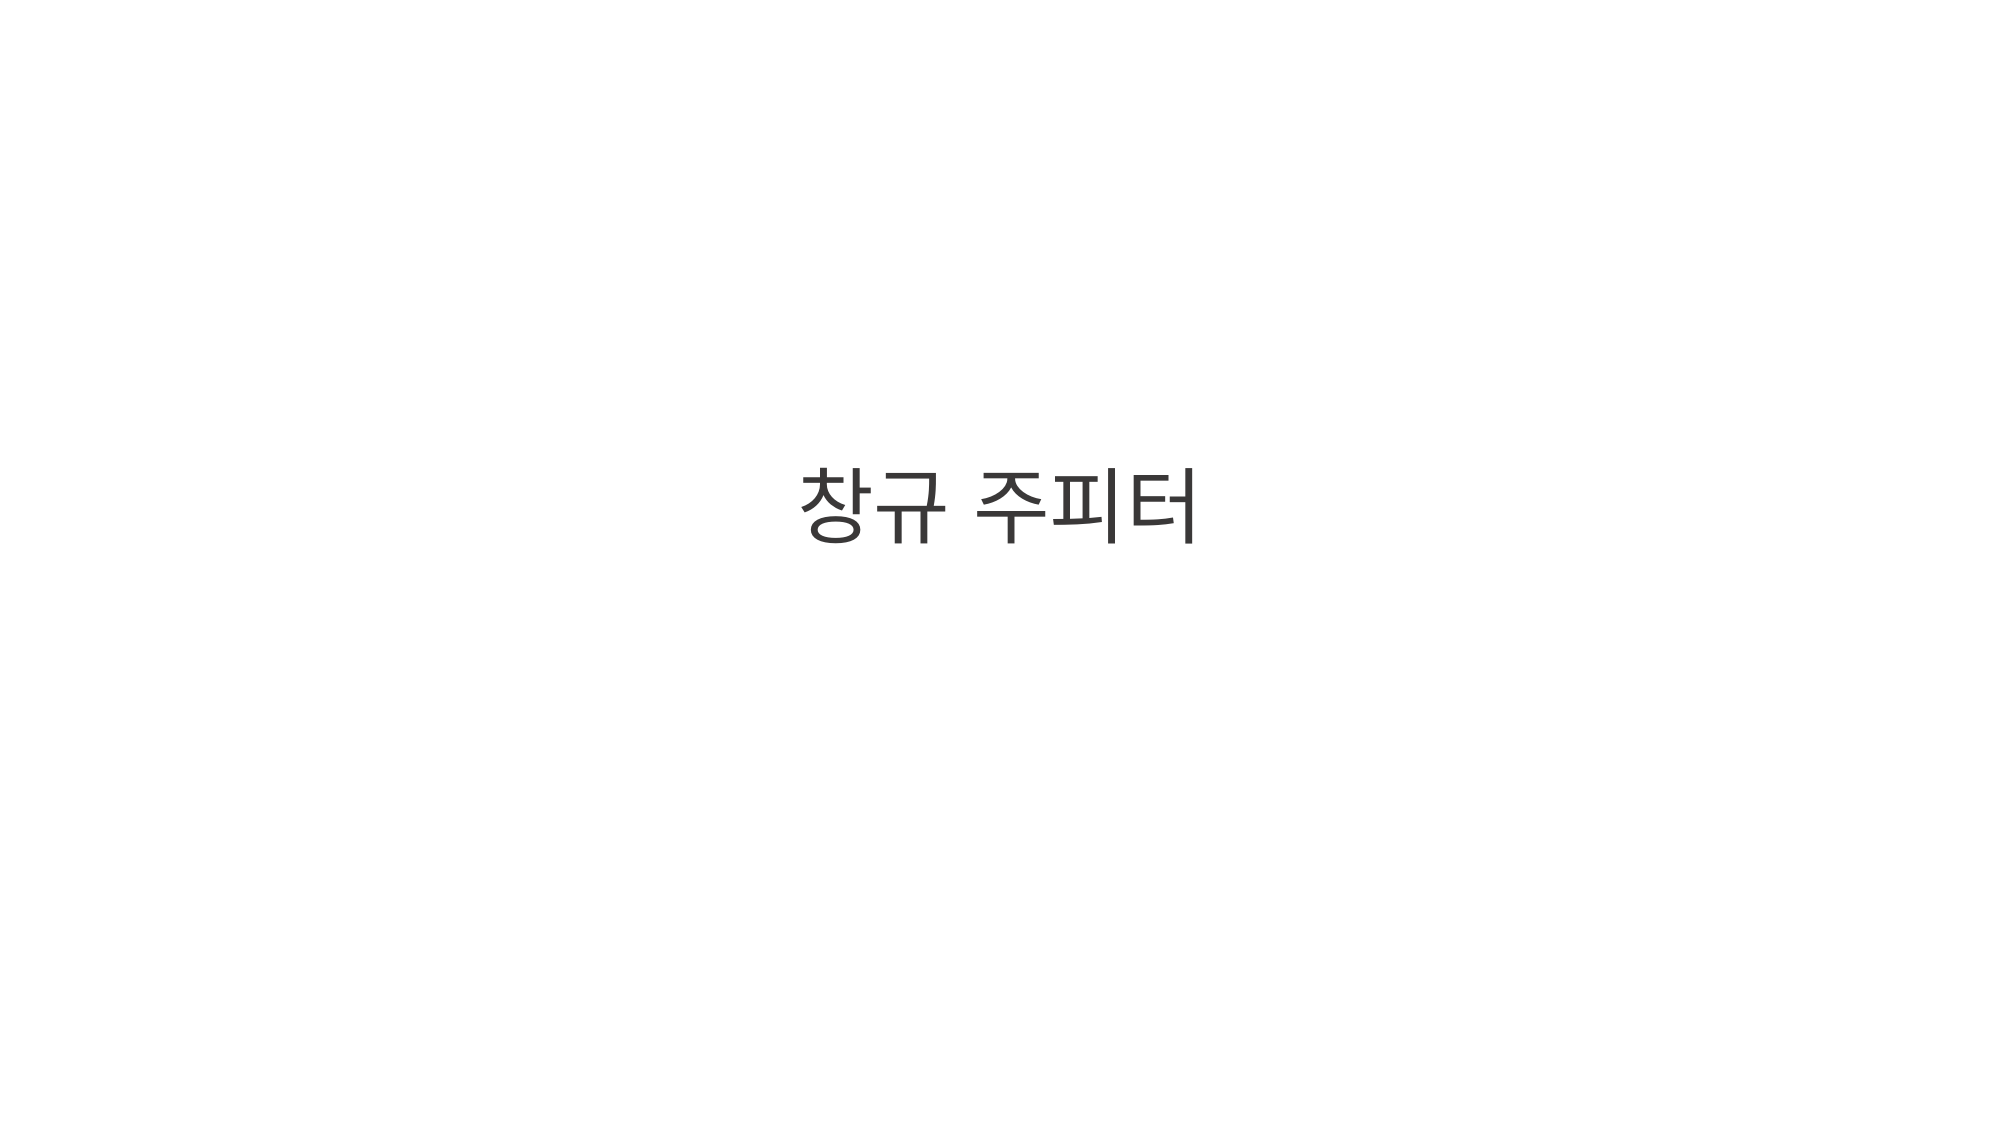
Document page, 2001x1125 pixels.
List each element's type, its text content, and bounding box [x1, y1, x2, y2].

text_box 창규 주피터 [782, 446, 1218, 562]
